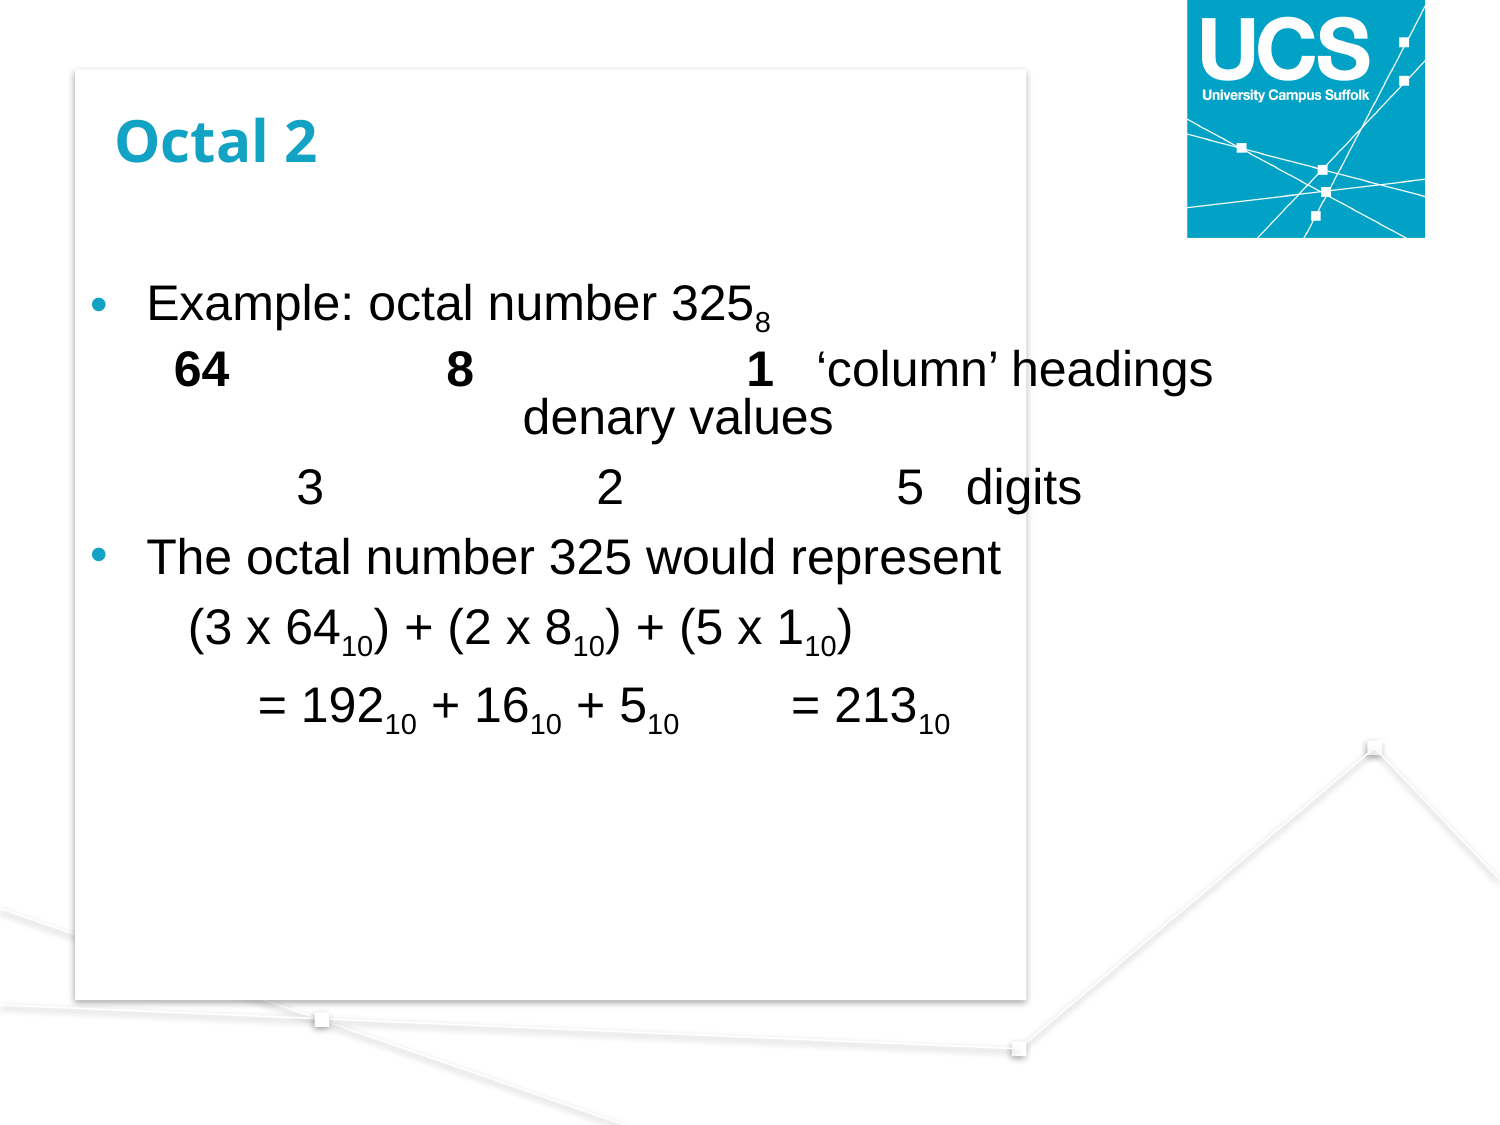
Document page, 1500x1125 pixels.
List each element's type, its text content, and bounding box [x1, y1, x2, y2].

picture [1187, 0, 1425, 238]
title Octal 2 [99, 44, 1012, 233]
list Example: octal number 3258 64 8 1 ‘column’ headings denary values 3 2 5 digits The octal number 325 would represent (3 x 6410) + (2 x 810) + (5 x 110) = 19210 + 1610 + 510 = 21310 [74, 262, 1426, 1006]
